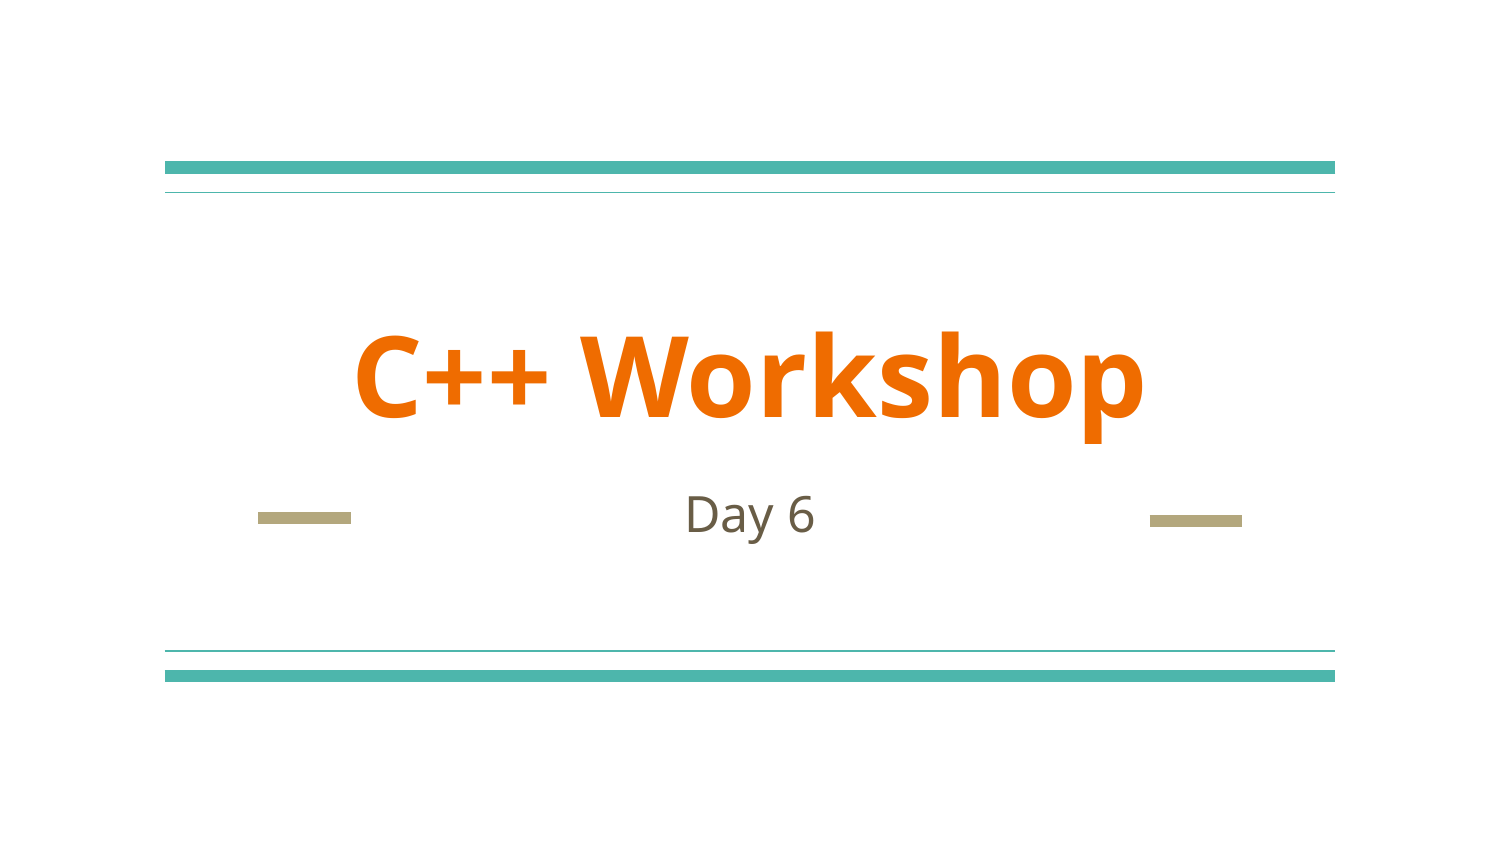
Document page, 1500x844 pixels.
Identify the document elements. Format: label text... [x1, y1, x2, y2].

subtitle Day 6 [350, 467, 1150, 598]
title C++ Workshop [164, 287, 1336, 456]
